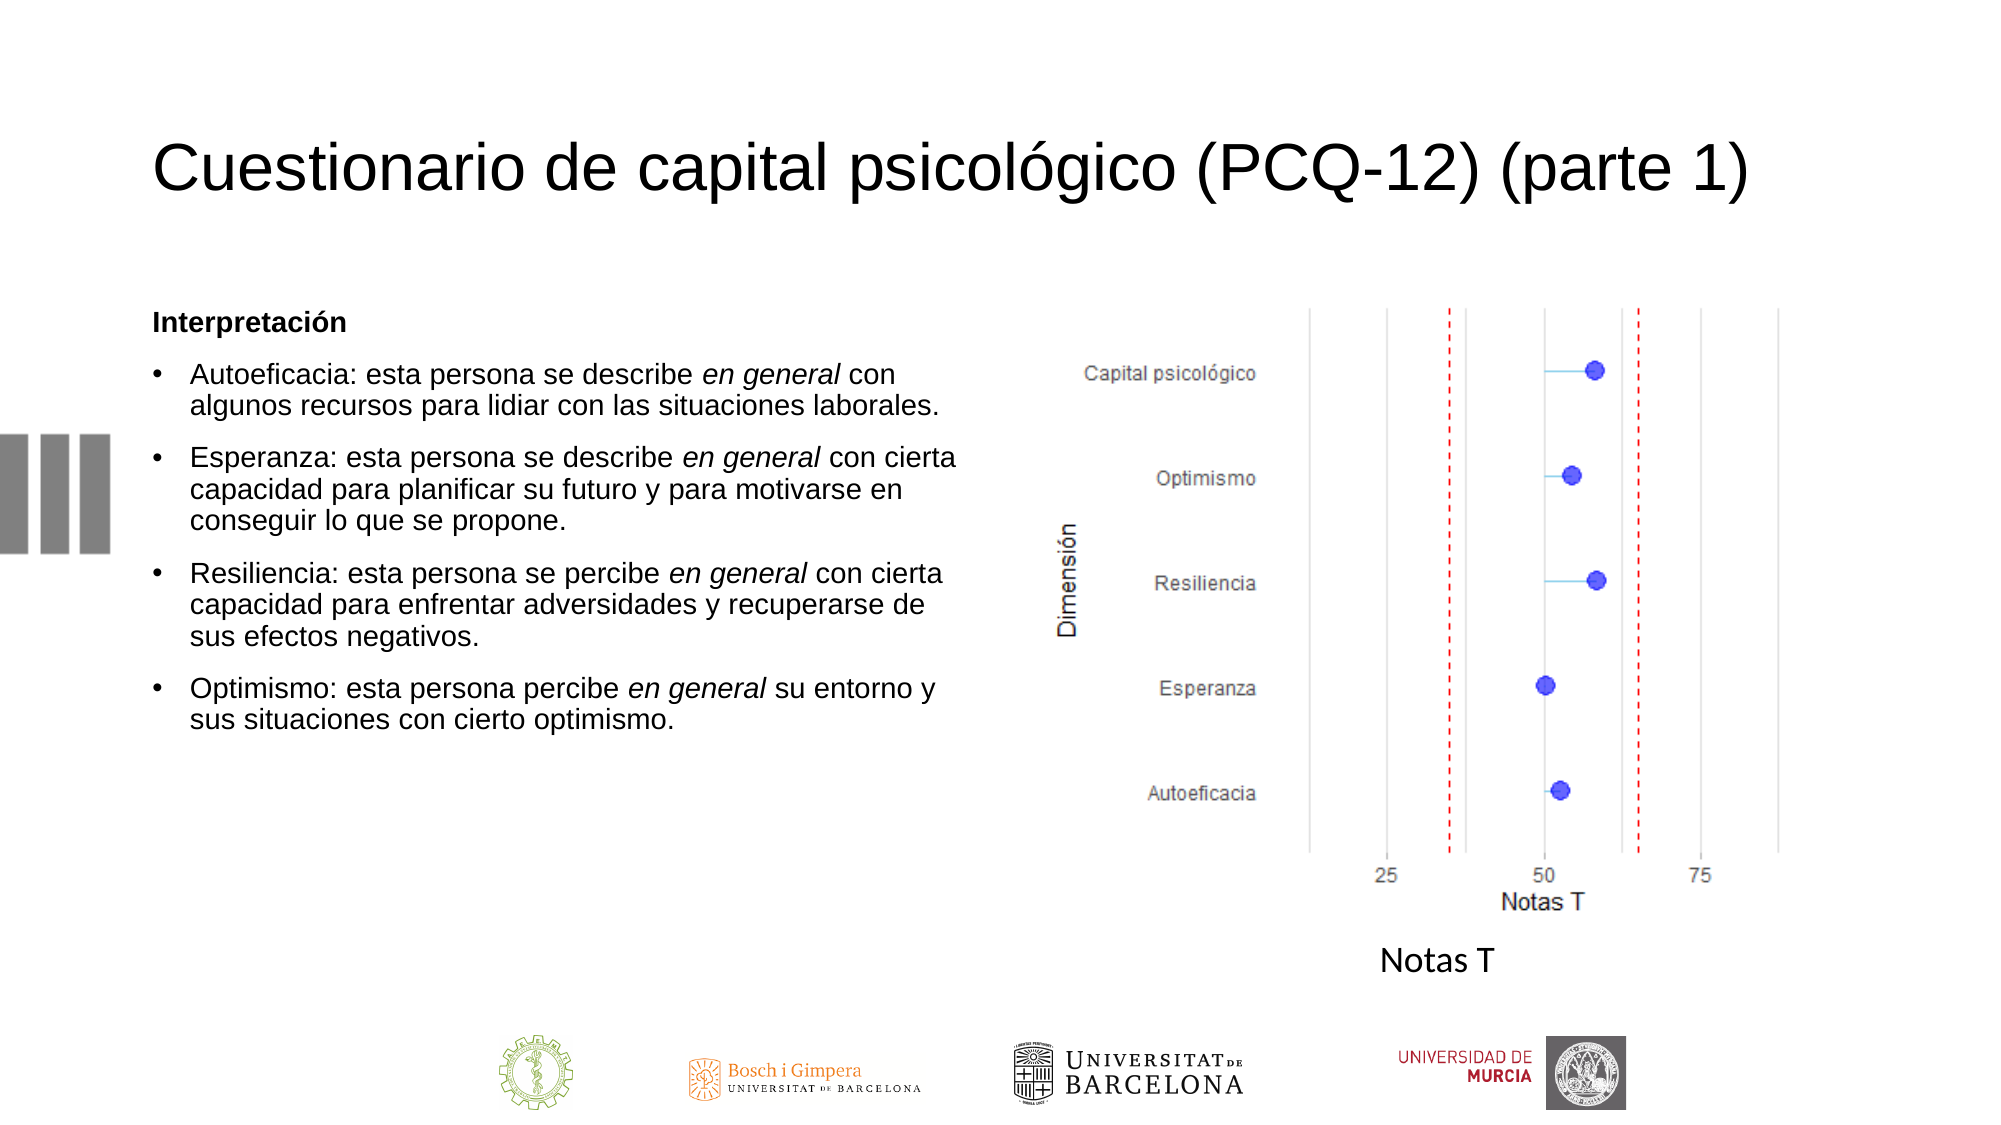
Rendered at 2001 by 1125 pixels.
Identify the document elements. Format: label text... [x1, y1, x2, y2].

picture [1331, 1036, 1627, 1110]
text_box Notas T [1012, 927, 1863, 1011]
picture [1043, 297, 1832, 928]
picture [499, 1035, 573, 1110]
list Interpretación Autoeficacia: esta persona se describe en general con algunos recursos para lidiar con las situaciones laborales. Esperanza: esta persona se describe en general con cierta capacidad para planificar su futuro y para motivarse en conseguir lo que se propone. Resiliencia: esta persona se percibe en general con cierta capacidad para enfrentar adversidades y recuperarse de sus efectos negativos. Optimismo: esta persona percibe en general su entorno y sus situaciones con cierto optimismo. [137, 299, 988, 1014]
picture [1014, 1042, 1243, 1105]
picture [684, 1031, 926, 1125]
picture [0, 420, 123, 563]
title Cuestionario de capital psicológico (PCQ-12) (parte 1) [137, 59, 1863, 278]
